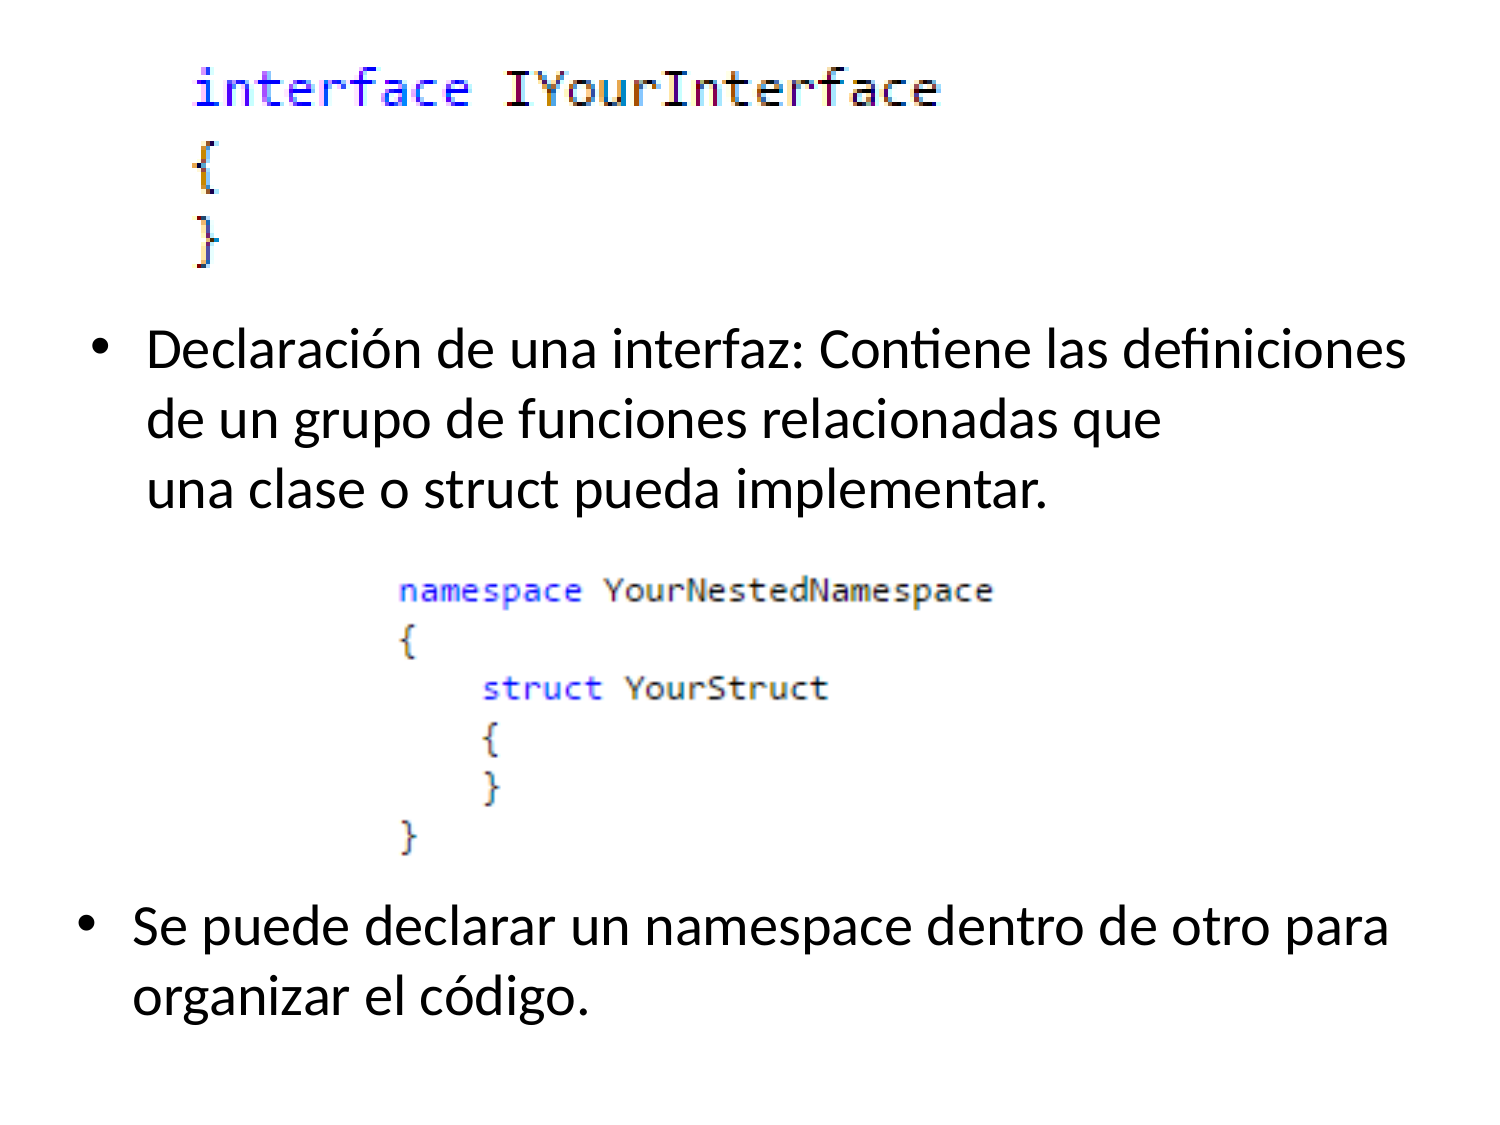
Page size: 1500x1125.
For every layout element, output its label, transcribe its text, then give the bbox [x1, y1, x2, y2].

picture [170, 54, 998, 304]
text_box Se puede declarar un namespace dentro de otro para organizar el código. [61, 879, 1412, 1117]
picture [383, 562, 1028, 882]
list Declaración de una interfaz: Contiene las definiciones de un grupo de funciones relacionadas que una clase o struct pueda implementar. [75, 302, 1425, 539]
